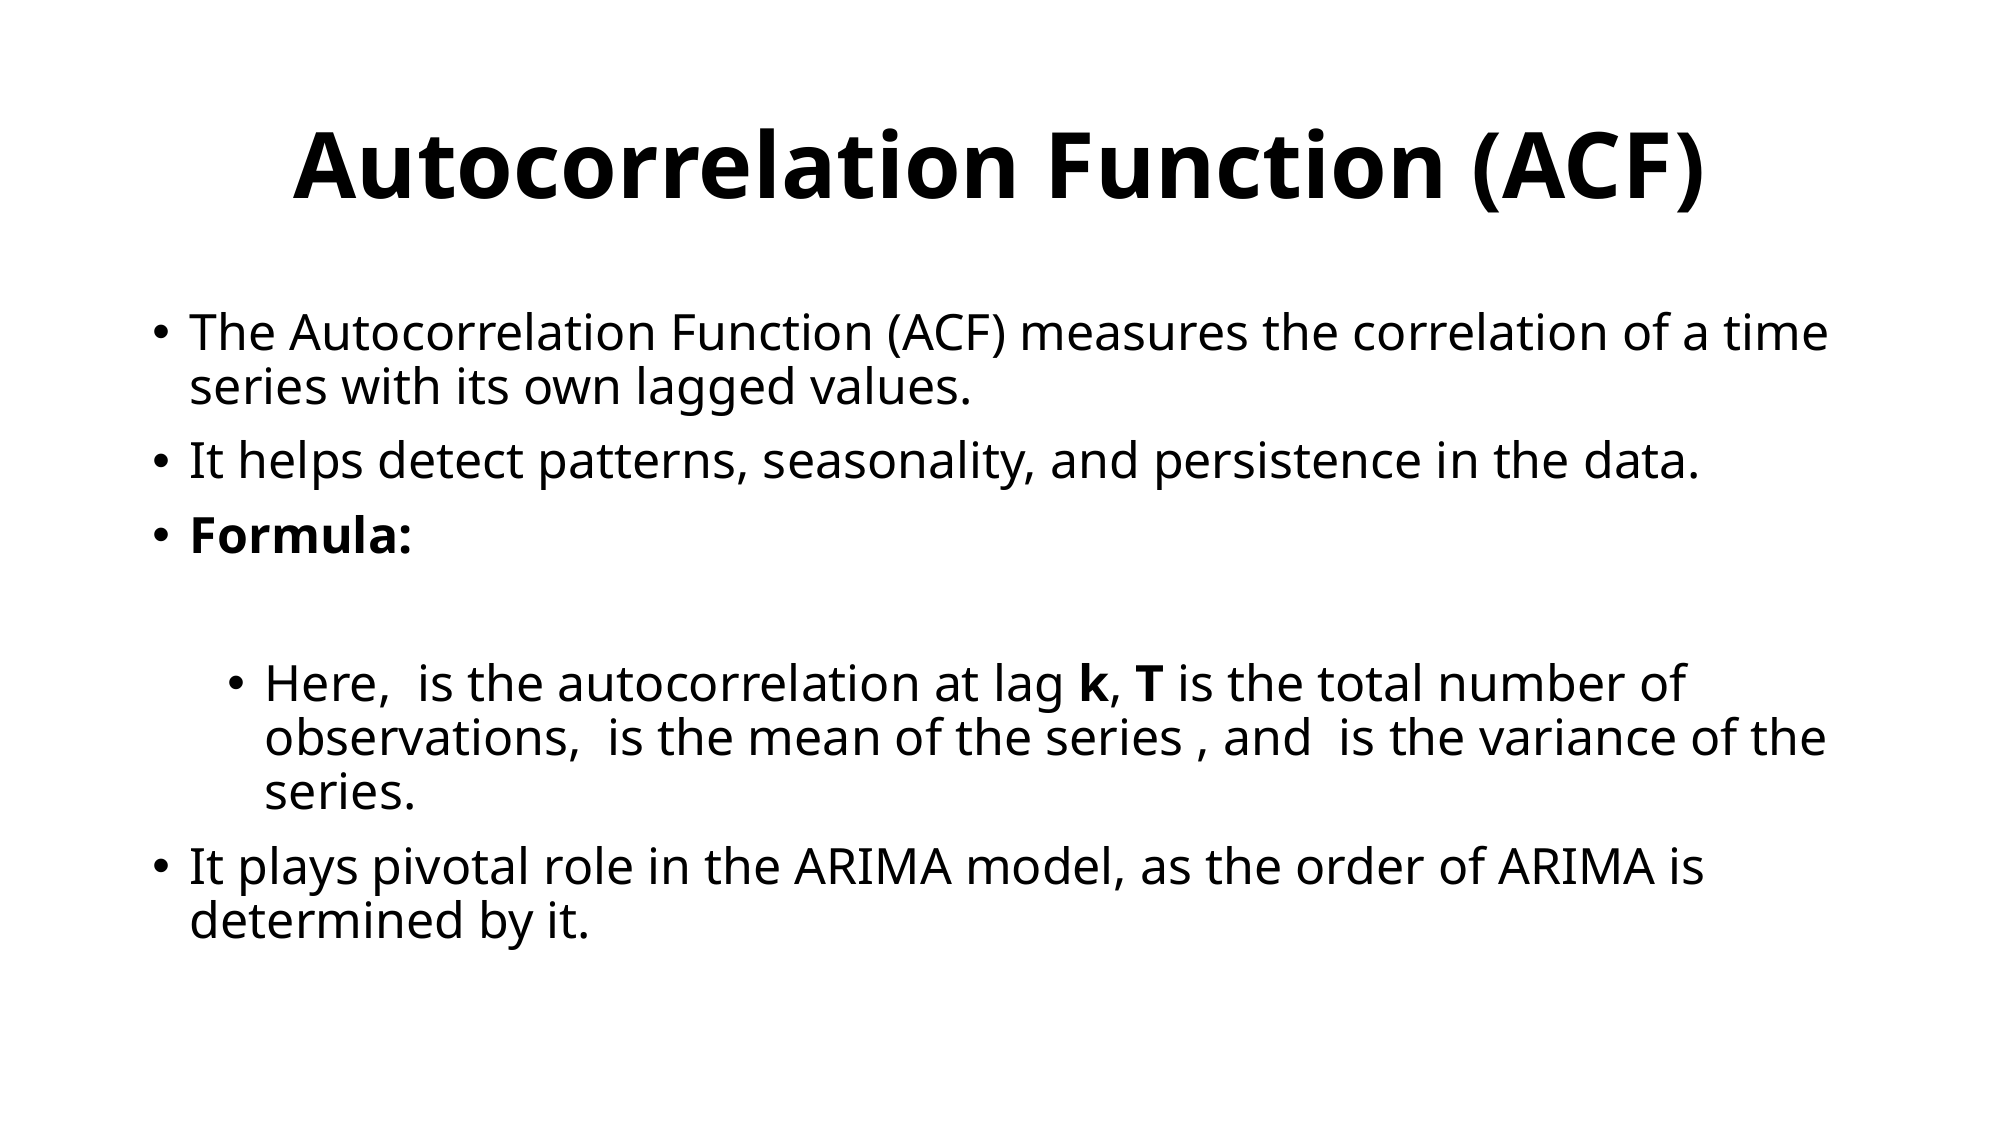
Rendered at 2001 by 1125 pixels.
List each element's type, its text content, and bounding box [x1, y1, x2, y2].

title Autocorrelation Function (ACF) [137, 59, 1863, 278]
